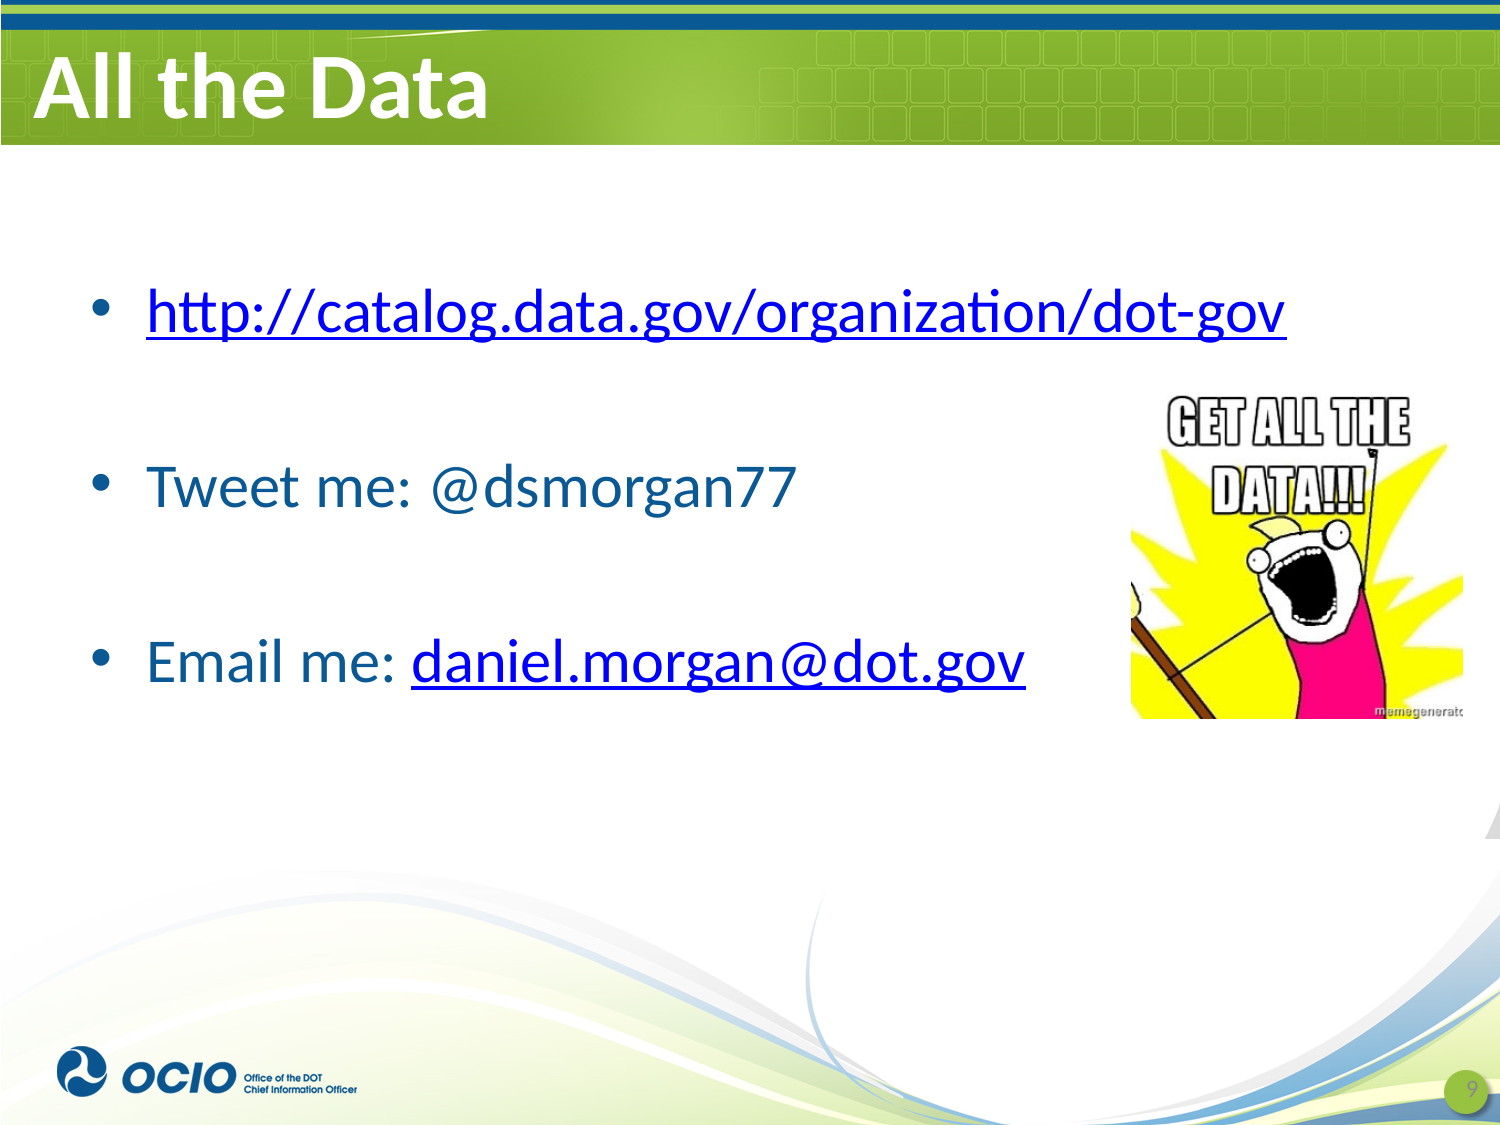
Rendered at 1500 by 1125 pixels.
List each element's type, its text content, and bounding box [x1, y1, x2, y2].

list http://catalog.data.gov/organization/dot-gov Tweet me: @dsmorgan77 Email me: daniel.morgan@dot.gov [75, 262, 1425, 1005]
slide_number 9 [1143, 1057, 1494, 1118]
picture [1, 0, 1500, 1125]
title All the Data [18, 10, 1369, 152]
